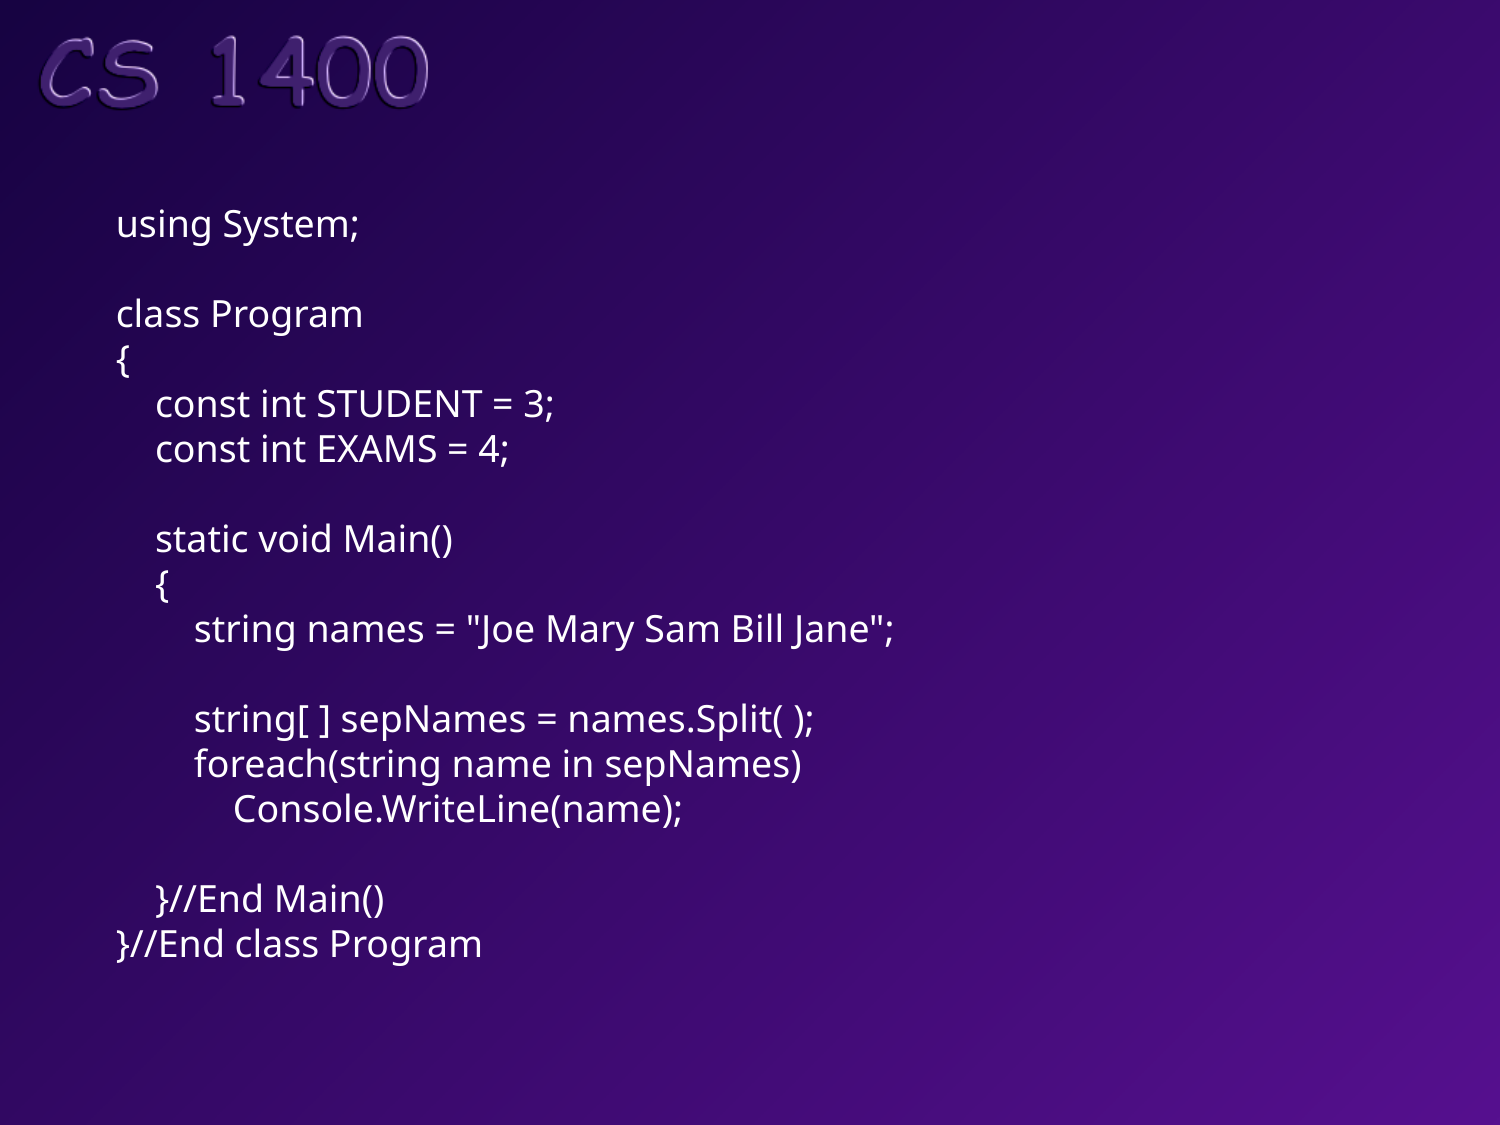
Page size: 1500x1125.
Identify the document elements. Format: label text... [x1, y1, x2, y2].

text_box using System; class Program { const int STUDENT = 3; const int EXAMS = 4; static void Main() { string names = "Joe Mary Sam Bill Jane"; string[ ] sepNames = names.Split( ); foreach(string name in sepNames) Console.WriteLine(name); }//End Main() }//End class Program [101, 192, 1155, 973]
picture [0, 0, 1500, 1125]
